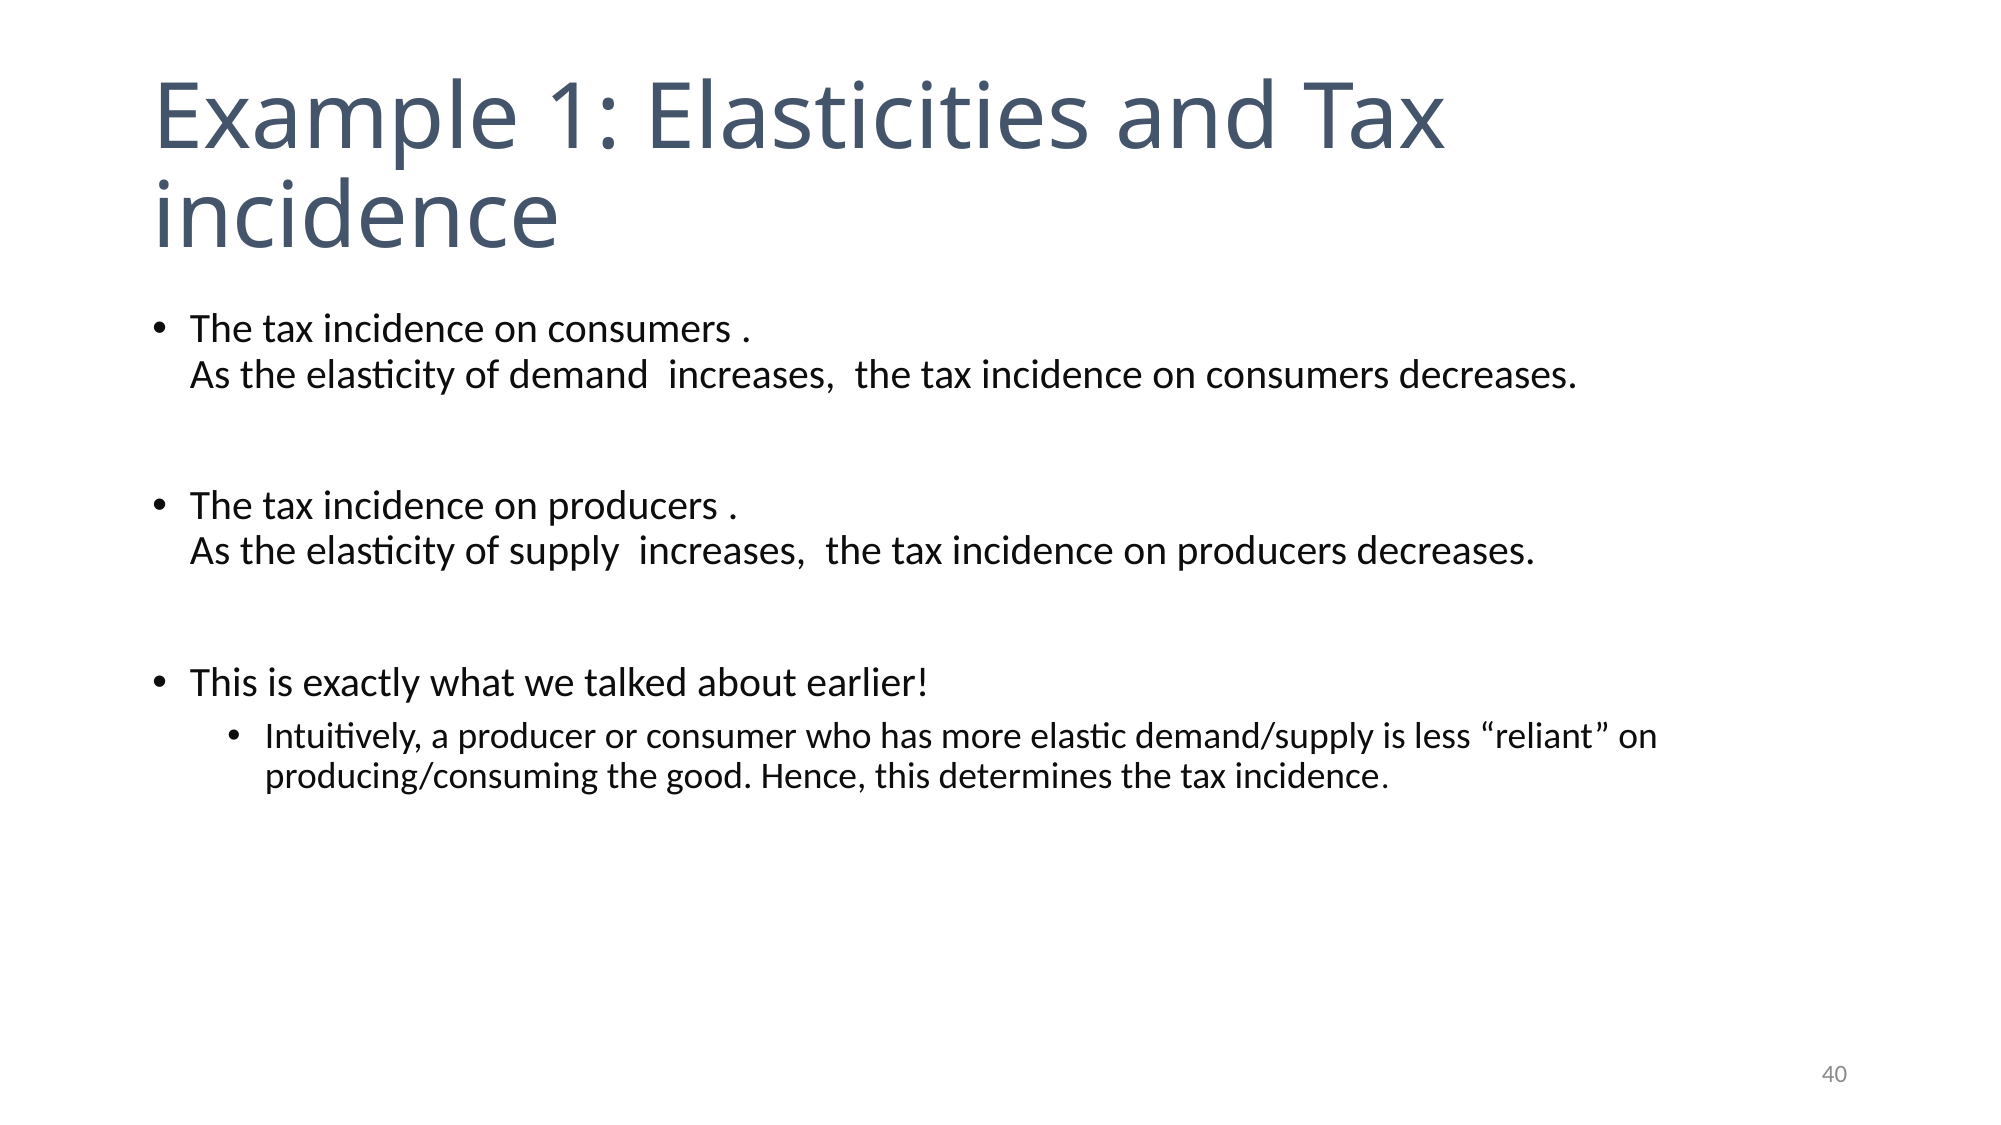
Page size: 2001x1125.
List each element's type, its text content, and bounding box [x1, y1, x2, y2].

title Example 1: Elasticities and Tax incidence [137, 59, 1863, 278]
slide_number 40 [1412, 1042, 1863, 1103]
